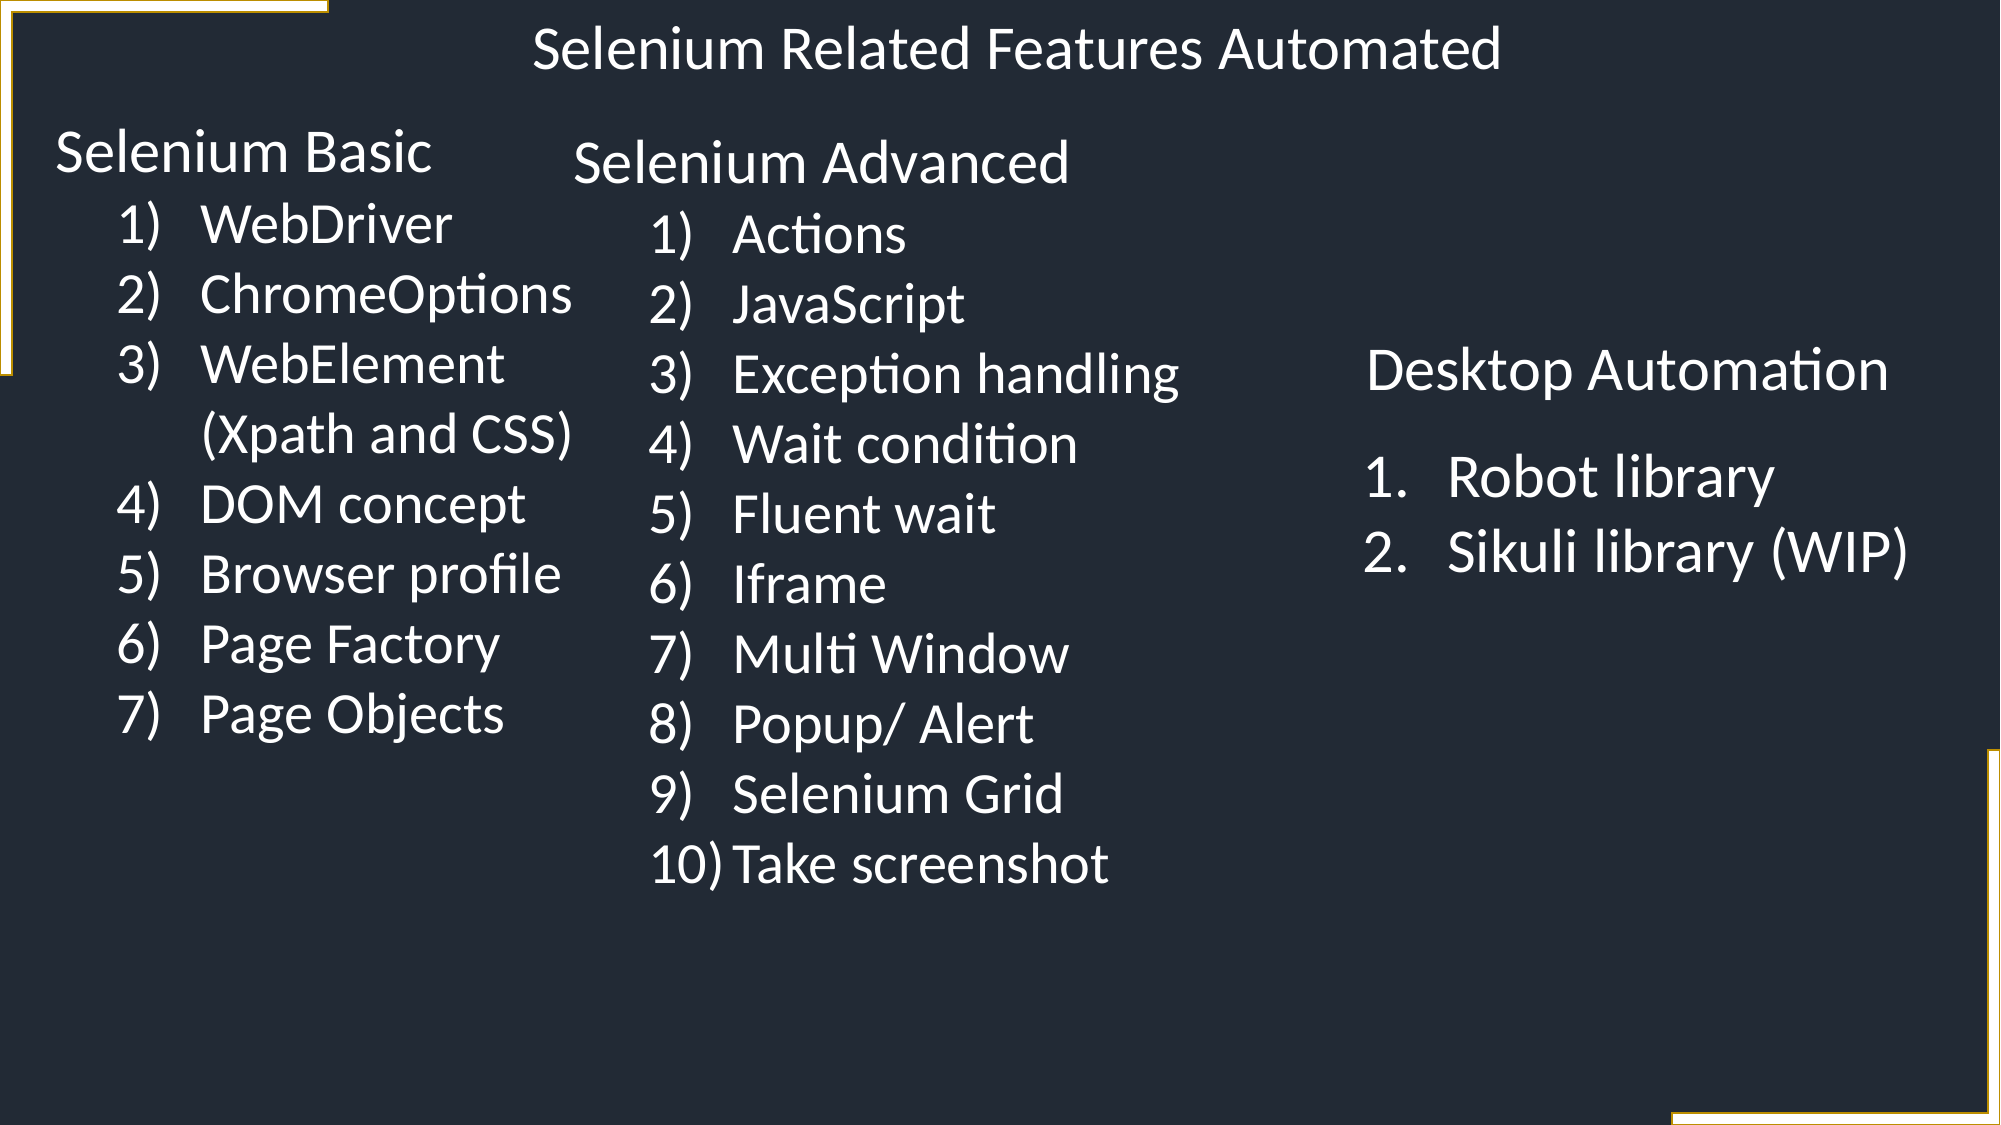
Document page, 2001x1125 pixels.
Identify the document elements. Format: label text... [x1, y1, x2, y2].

text_box Selenium Advanced Actions JavaScript Exception handling Wait condition Fluent wait Iframe Multi Window Popup/ Alert Selenium Grid Take screenshot [558, 113, 1408, 903]
text_box [0, 0, 329, 376]
text_box Desktop Automation [1351, 320, 1925, 411]
text_box Robot library Sikuli library (WIP) [1348, 427, 1934, 593]
text_box Selenium Basic WebDriver ChromeOptions WebElement (Xpath and CSS) DOM concept Browser profile Page Factory Page Objects [26, 102, 644, 753]
text_box Selenium Related Features Automated [517, 0, 1529, 90]
text_box [1671, 749, 2000, 1125]
